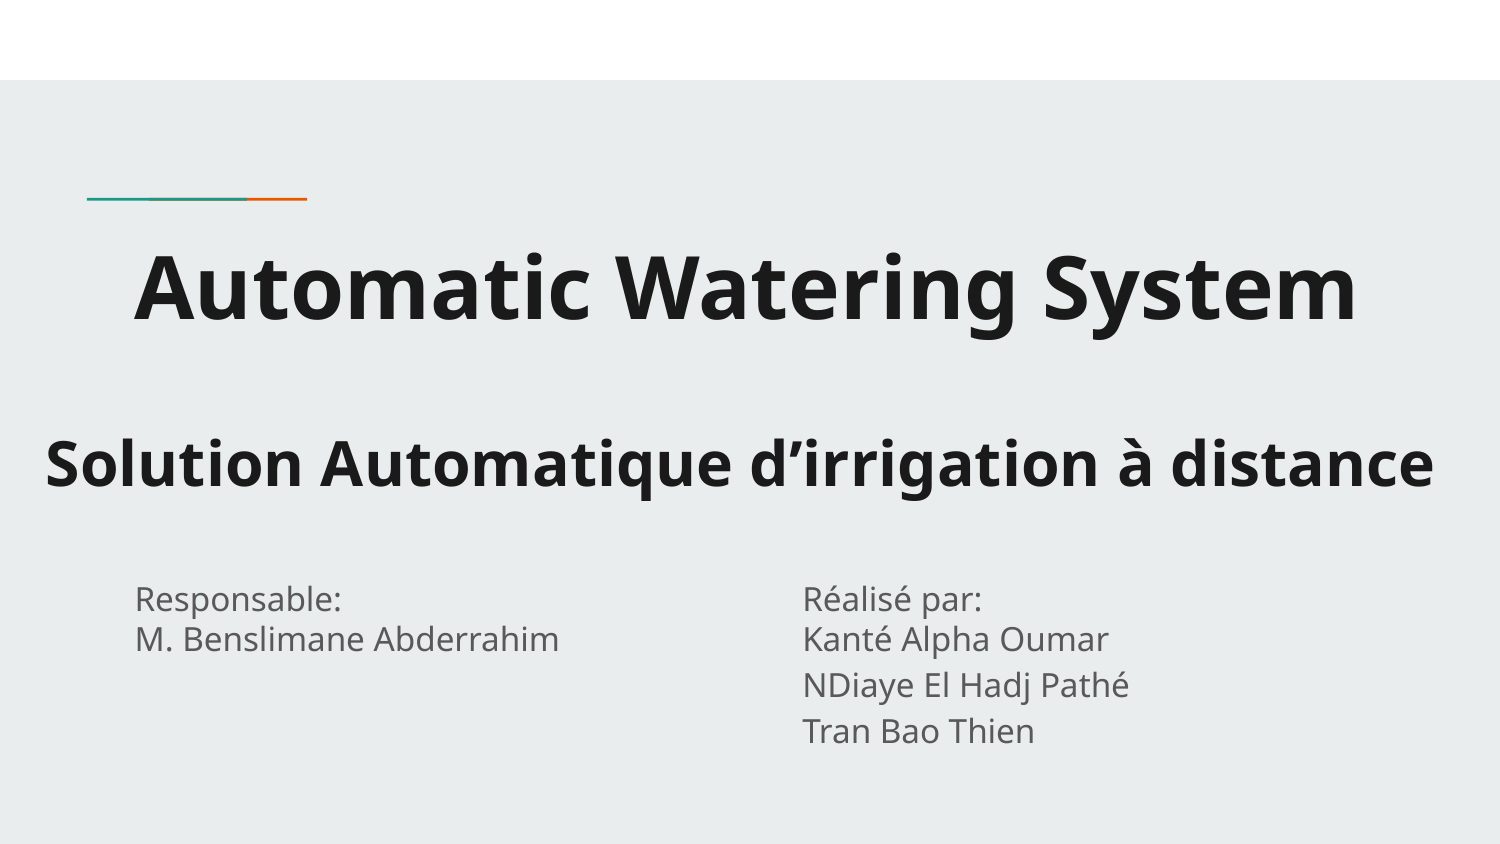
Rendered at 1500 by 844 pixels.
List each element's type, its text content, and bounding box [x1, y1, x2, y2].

subtitle Responsable: M. Benslimane Abderrahim [119, 591, 787, 790]
subtitle Réalisé par: Kanté Alpha Oumar NDiaye El Hadj Pathé Tran Bao Thien [787, 591, 1484, 803]
title Solution Automatique d’irrigation à distance [30, 409, 1500, 591]
title Automatic Watering System [119, 216, 1381, 409]
